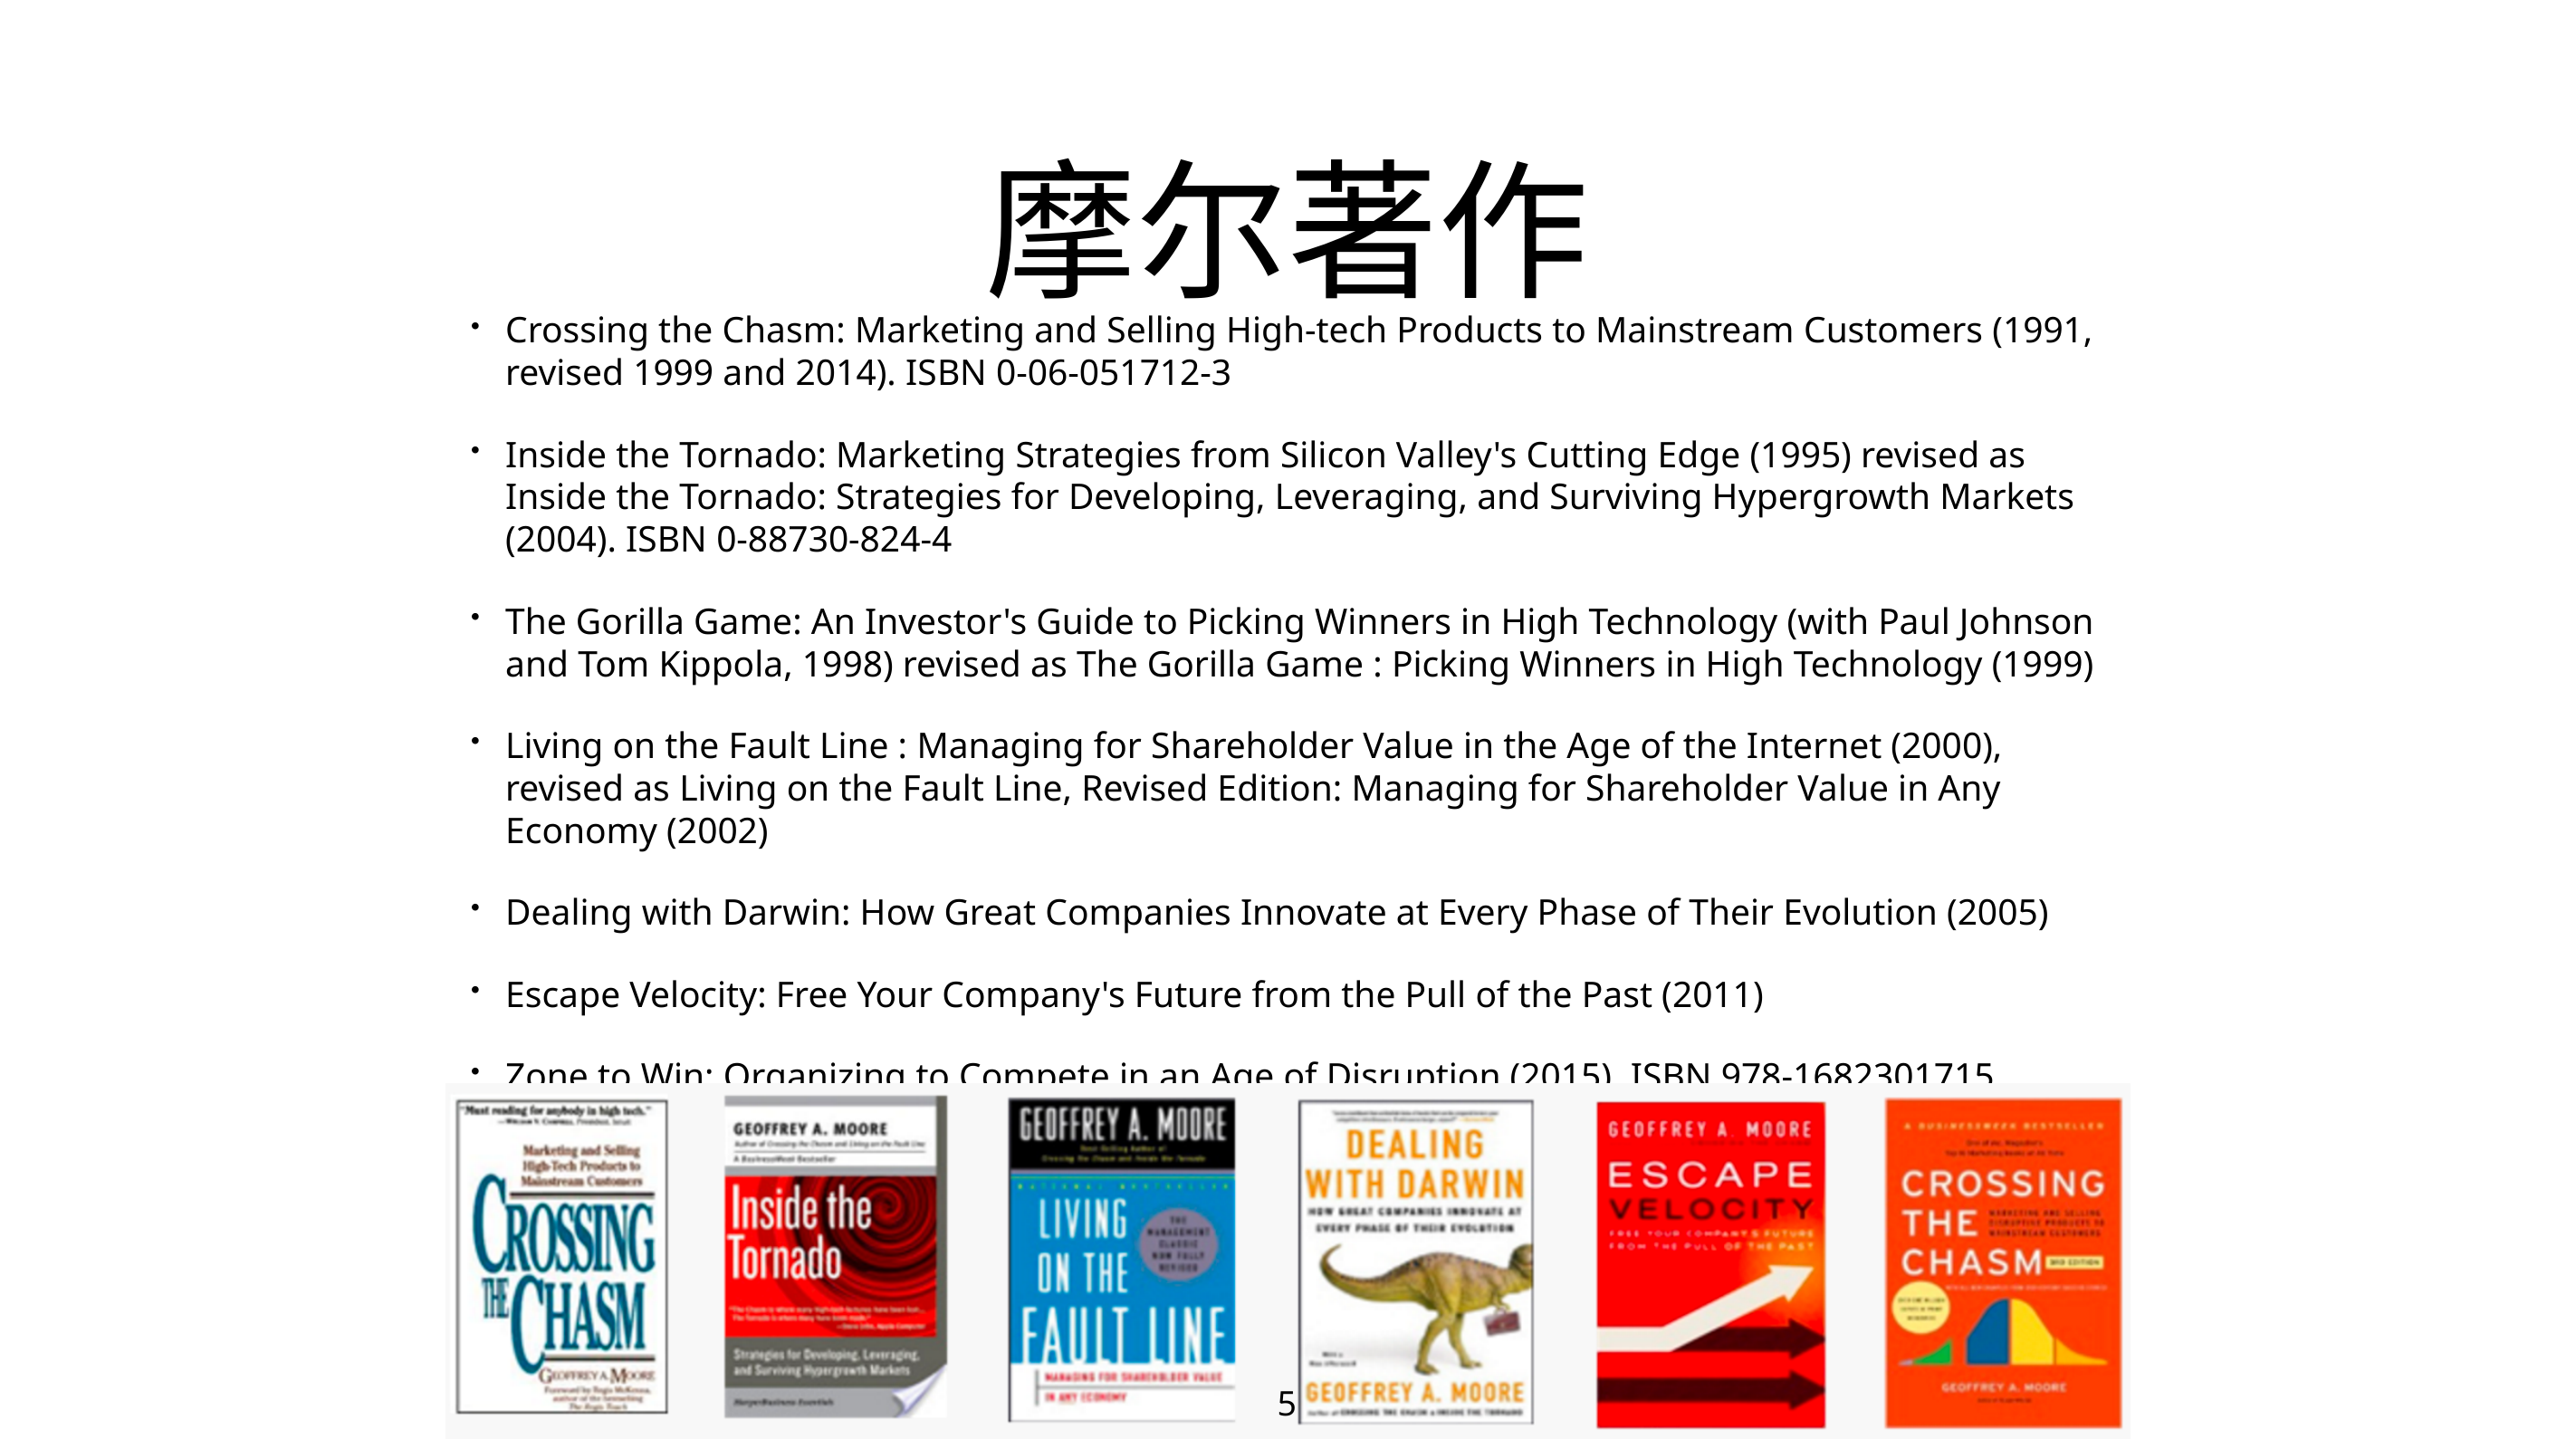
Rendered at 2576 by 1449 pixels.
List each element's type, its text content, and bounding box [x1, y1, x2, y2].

list Crossing the Chasm: Marketing and Selling High-tech Products to Mainstream Customers (1991, revised 1999 and 2014). ISBN 0-06-051712-3 Inside the Tornado: Marketing Strategies from Silicon Valley's Cutting Edge (1995) revised as Inside the Tornado: Strategies for Developing, Leveraging, and Surviving Hypergrowth Markets (2004). ISBN 0-88730-824-4 The Gorilla Game: An Investor's Guide to Picking Winners in High Technology (with Paul Johnson and Tom Kippola, 1998) revised as The Gorilla Game : Picking Winners in High Technology (1999) Living on the Fault Line : Managing for Shareholder Value in the Age of the Internet (2000), revised as Living on the Fault Line, Revised Edition: Managing for Shareholder Value in Any Economy (2002) Dealing with Darwin: How Great Companies Innovate at Every Phase of Their Evolution (2005) Escape Velocity: Free Your Company's Future from the Pull of the Past (2011) Zone to Win: Organizing to Compete in an Age of Disruption (2015). ISBN 978-1682301715. [463, 317, 2113, 1077]
picture [445, 1082, 2131, 1439]
title 摩尔著作 [187, 65, 2388, 388]
